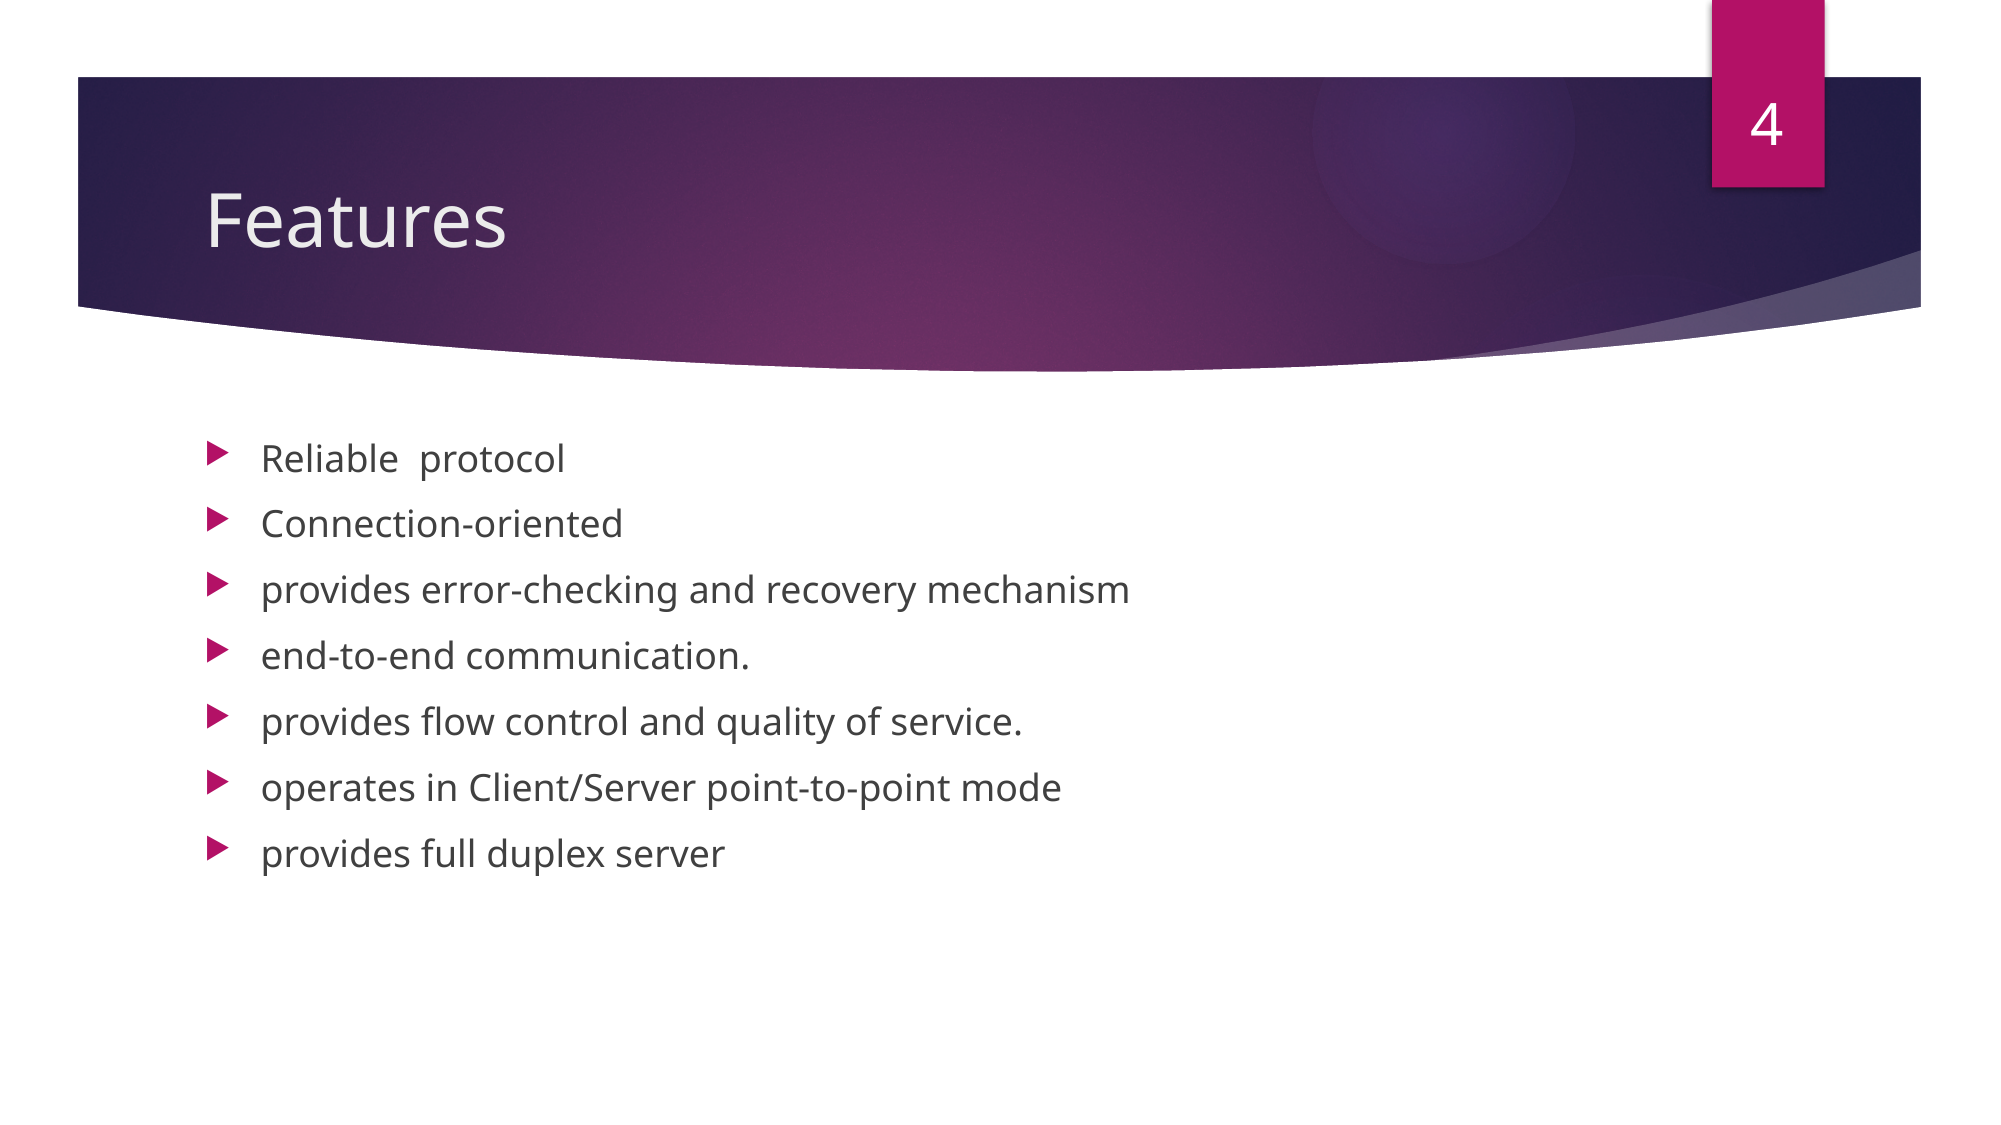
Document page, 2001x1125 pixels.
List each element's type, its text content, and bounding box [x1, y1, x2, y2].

slide_number 4 [1698, 48, 1836, 175]
title Features [189, 159, 1627, 276]
list Reliable protocol Connection-oriented provides error-checking and recovery mechanism end-to-end communication. provides flow control and quality of service. operates in Client/Server point-to-point mode provides full duplex server [189, 427, 1638, 988]
